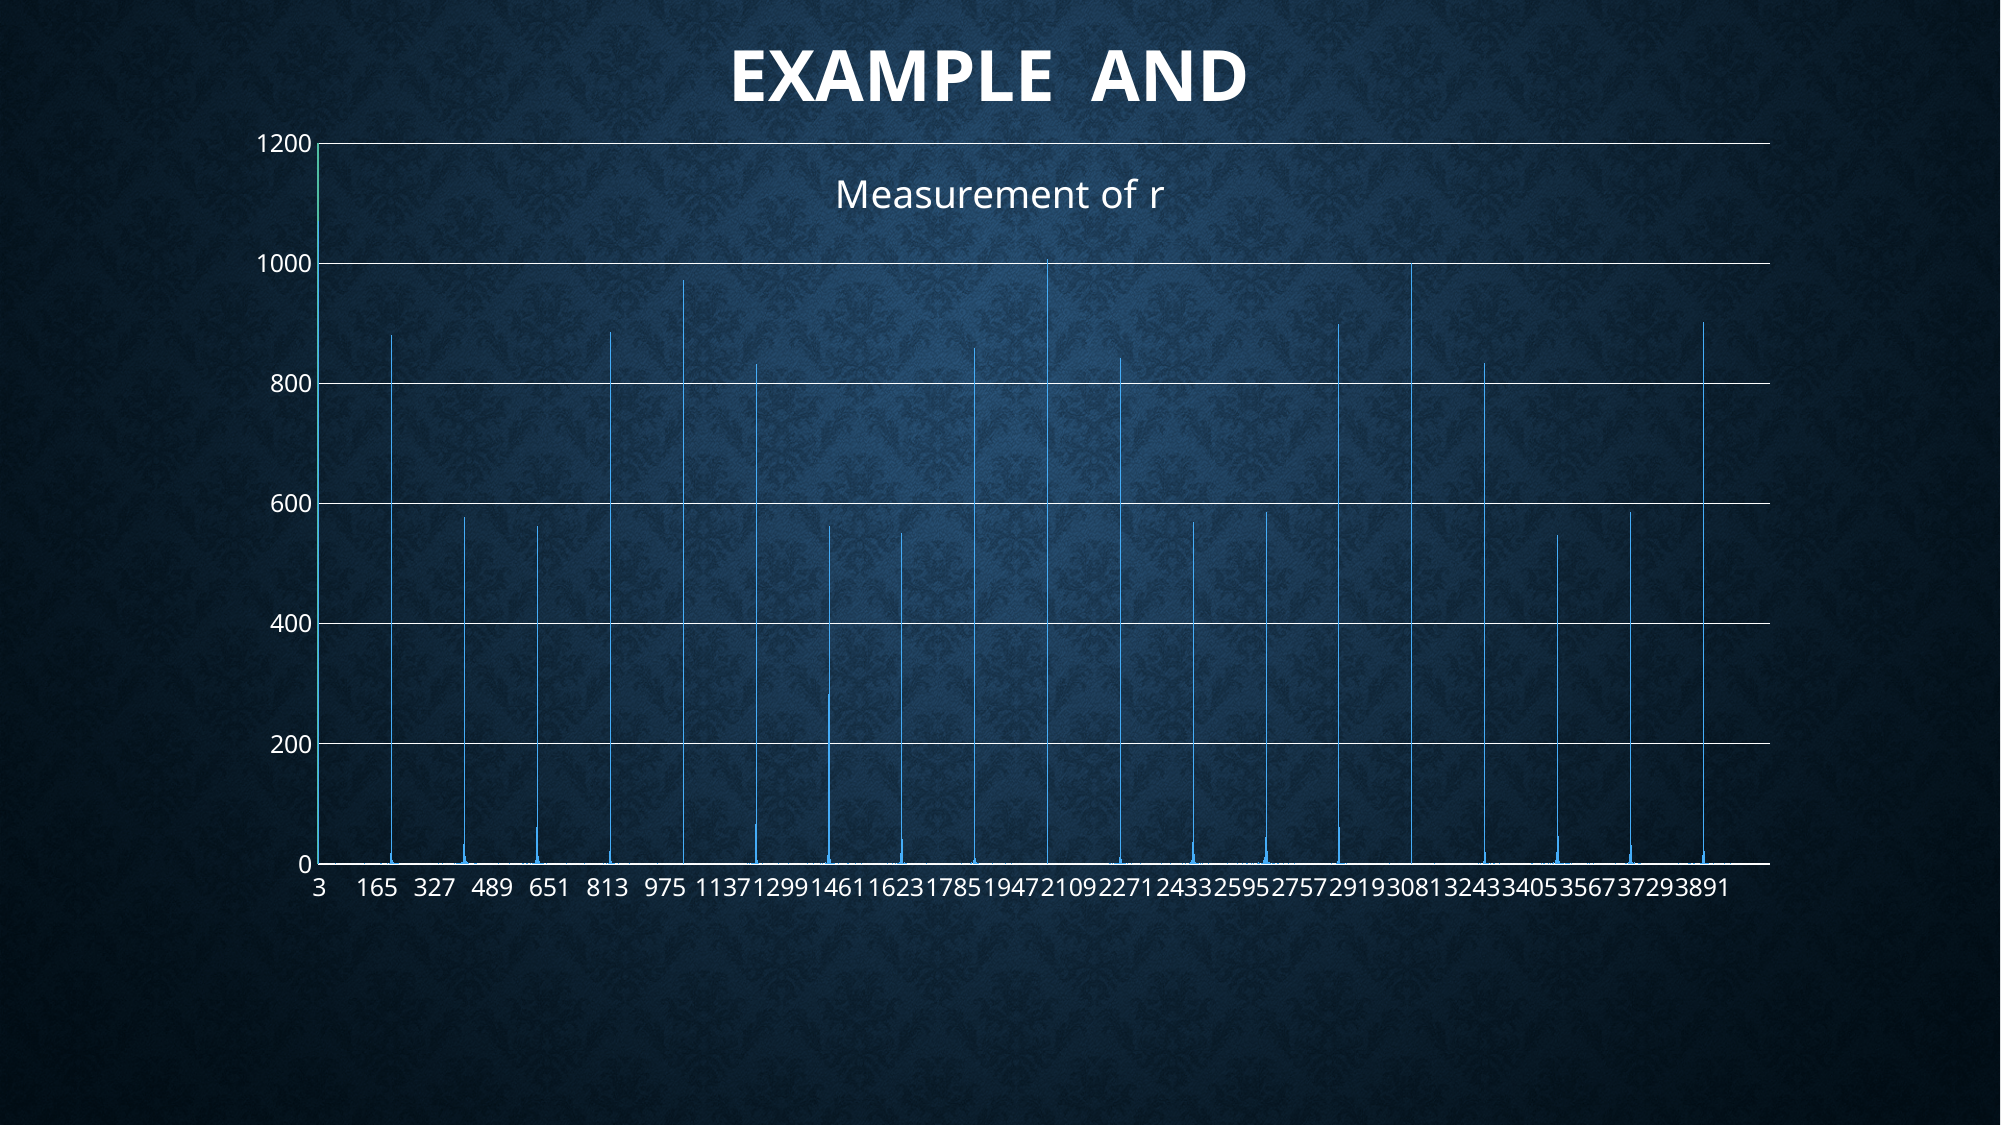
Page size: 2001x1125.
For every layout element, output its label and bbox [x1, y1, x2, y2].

chart [216, 125, 1783, 1022]
